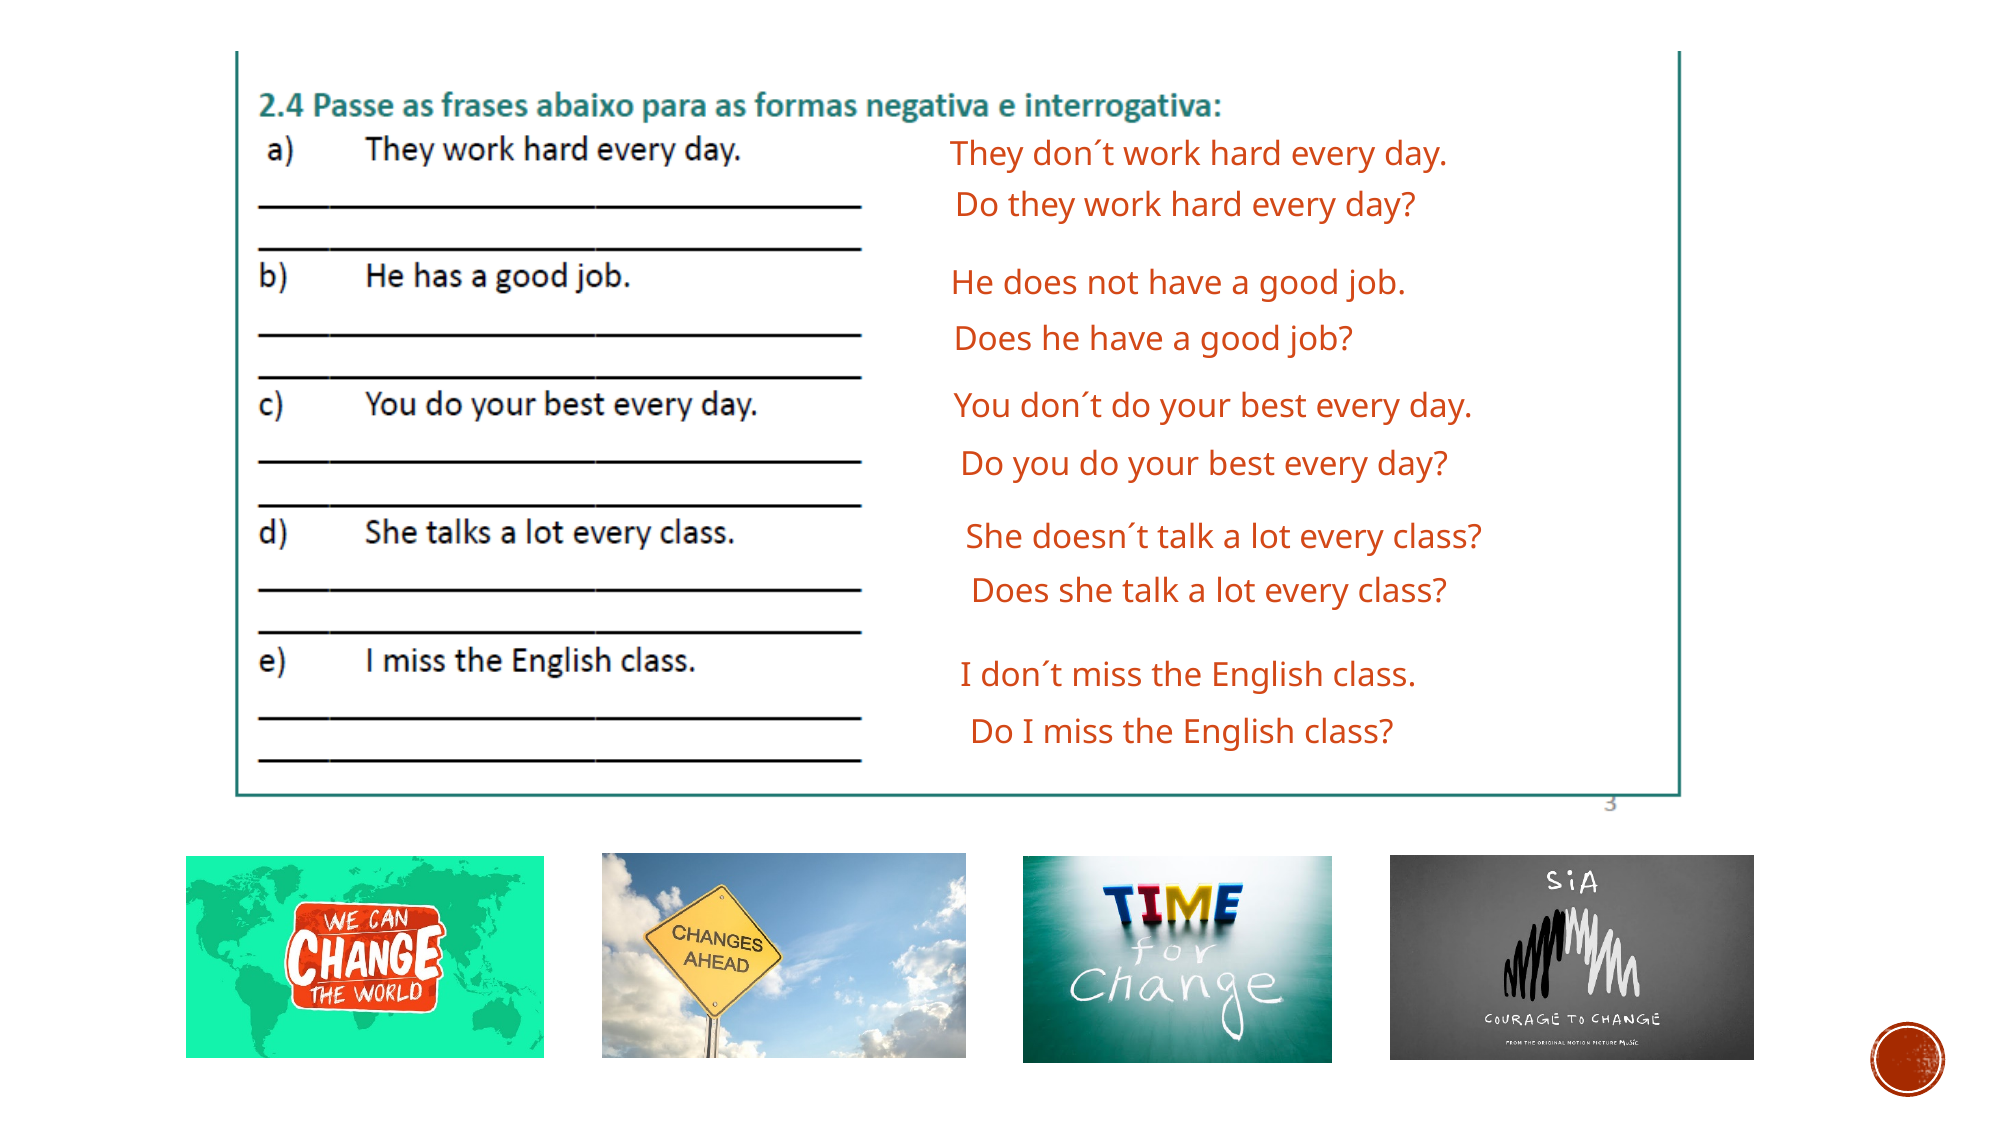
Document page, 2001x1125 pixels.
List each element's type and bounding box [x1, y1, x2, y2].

picture [186, 856, 544, 1058]
picture [602, 853, 966, 1058]
picture [1023, 856, 1332, 1063]
picture [1390, 855, 1754, 1060]
picture [197, 51, 1711, 822]
